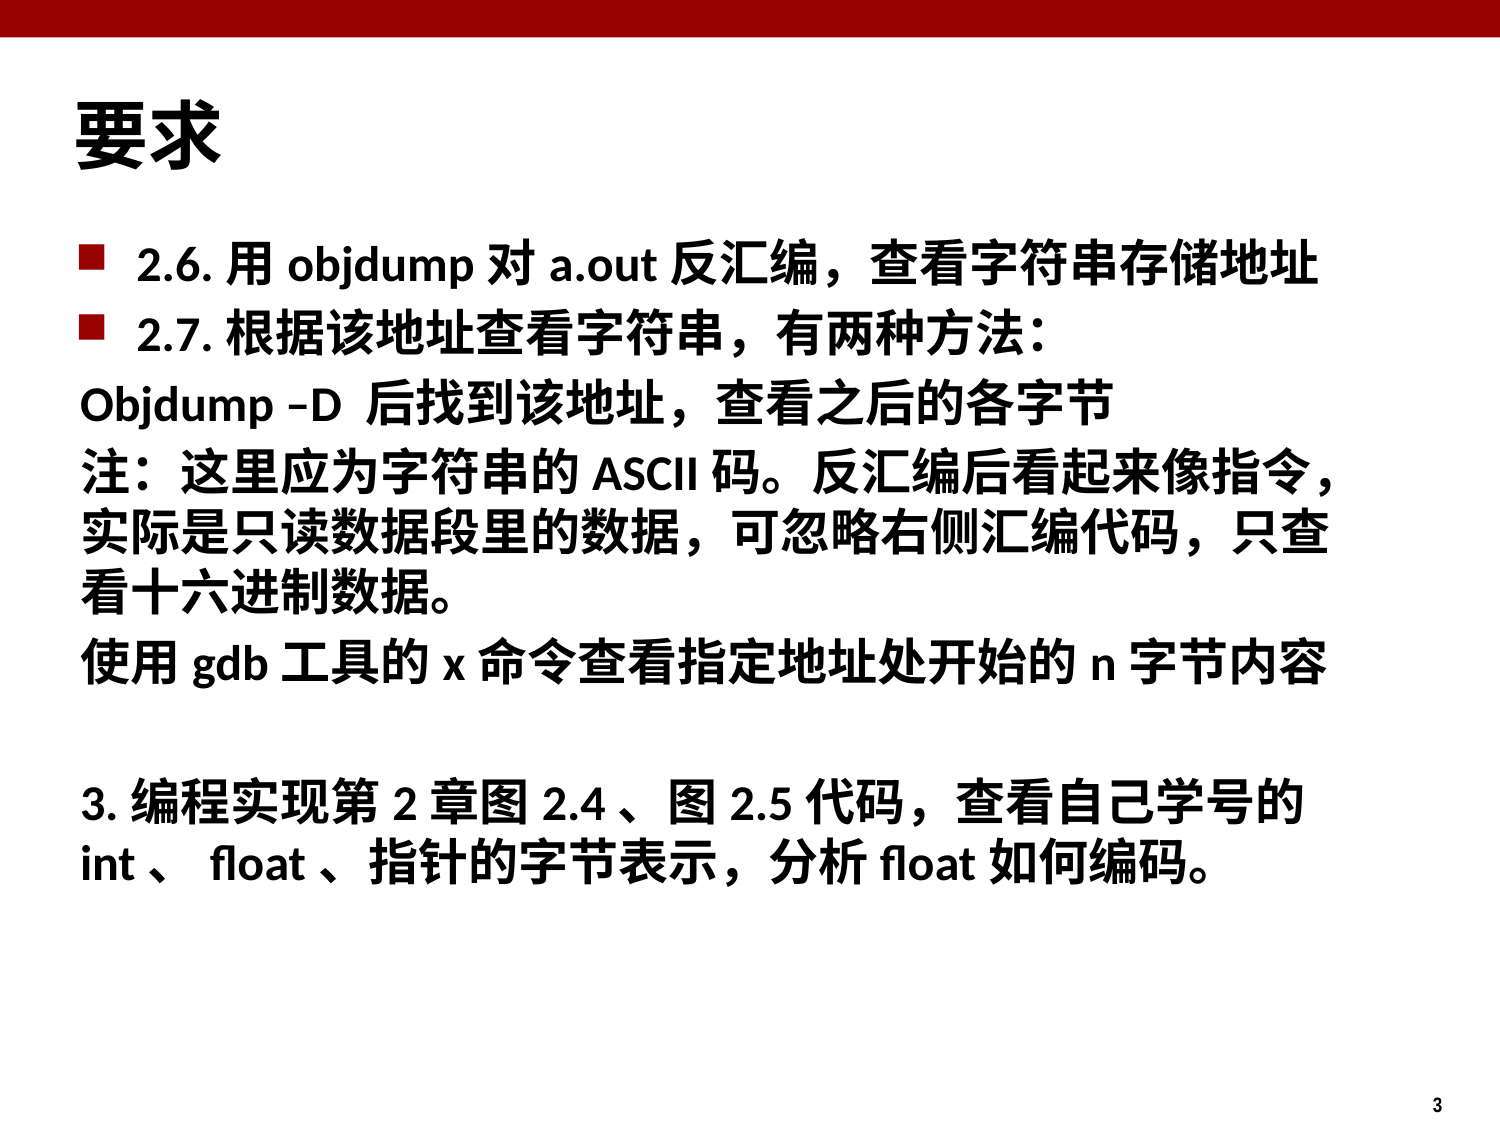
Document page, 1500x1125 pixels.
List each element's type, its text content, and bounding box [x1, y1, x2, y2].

list 2.6.用objdump对a.out反汇编，查看字符串存储地址 2.7.根据该地址查看字符串，有两种方法： Objdump –D 后找到该地址，查看之后的各字节 注：这里应为字符串的ASCII码。反汇编后看起来像指令，实际是只读数据段里的数据，可忽略右侧汇编代码，只查看十六进制数据。 使用gdb工具的x命令查看指定地址处开始的n字节内容 3.编程实现第2章图2.4、图2.5代码，查看自己学号的int、float、指针的字节表示，分析float如何编码。 [64, 223, 1361, 1040]
title 要求 [58, 71, 1305, 197]
